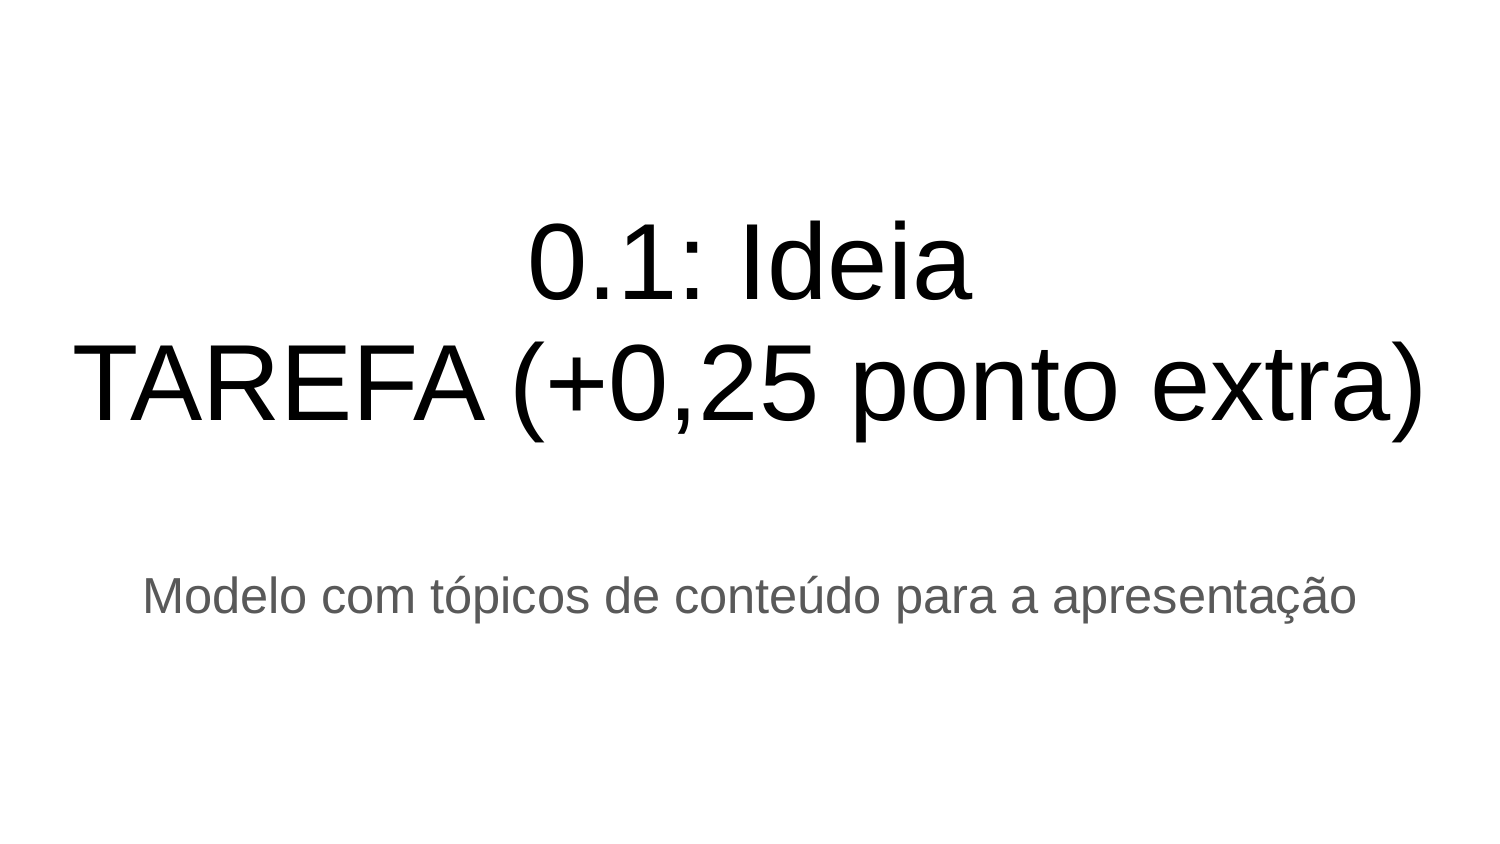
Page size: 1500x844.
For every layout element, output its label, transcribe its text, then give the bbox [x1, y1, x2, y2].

title 0.1: Ideia TAREFA (+0,25 ponto extra) [51, 122, 1449, 459]
subtitle Modelo com tópicos de conteúdo para a apresentação [51, 552, 1449, 683]
